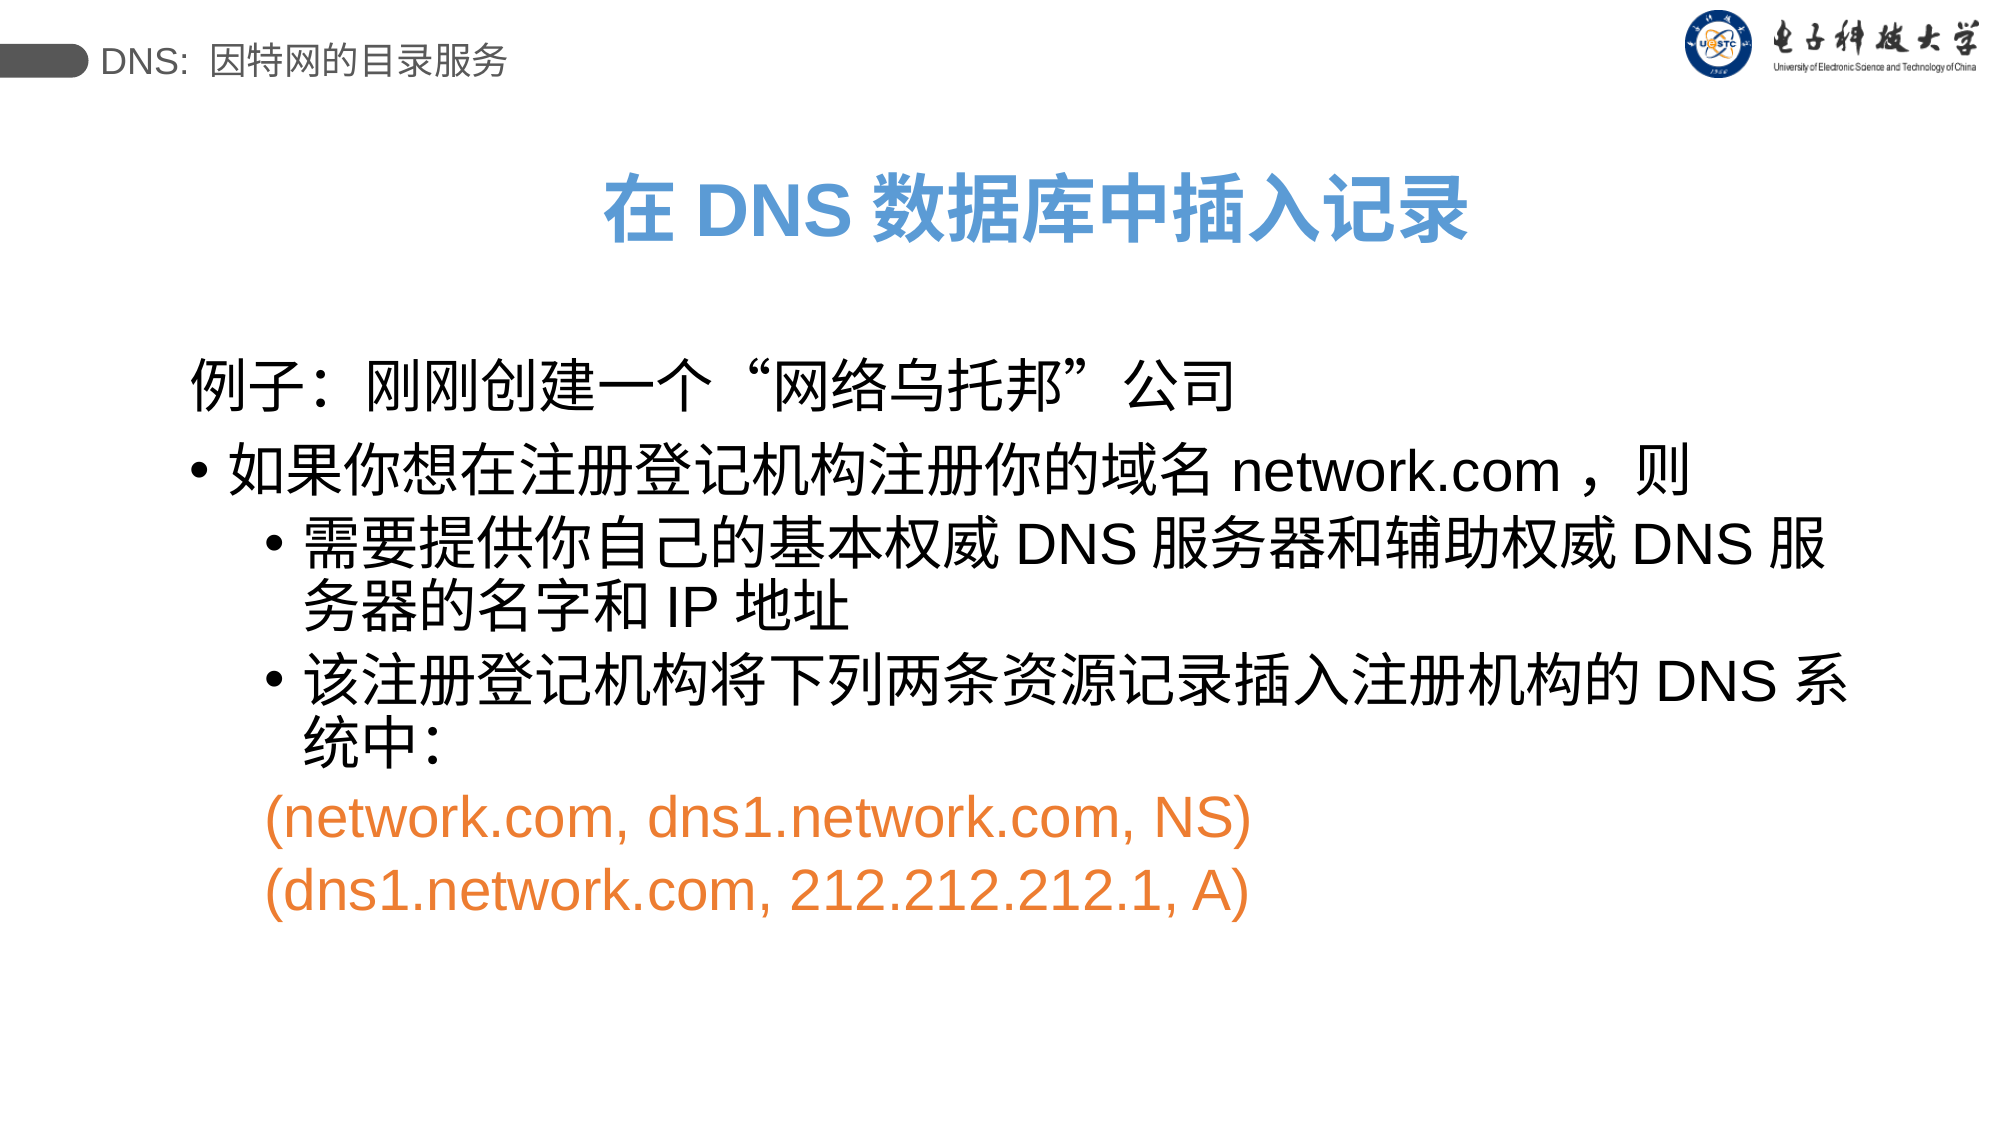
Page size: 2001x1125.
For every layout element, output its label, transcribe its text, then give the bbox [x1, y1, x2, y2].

picture [1685, 10, 1979, 78]
title 在DNS数据库中插入记录 [587, 163, 1938, 316]
text_box DNS: 因特网的目录服务 [100, 28, 807, 91]
